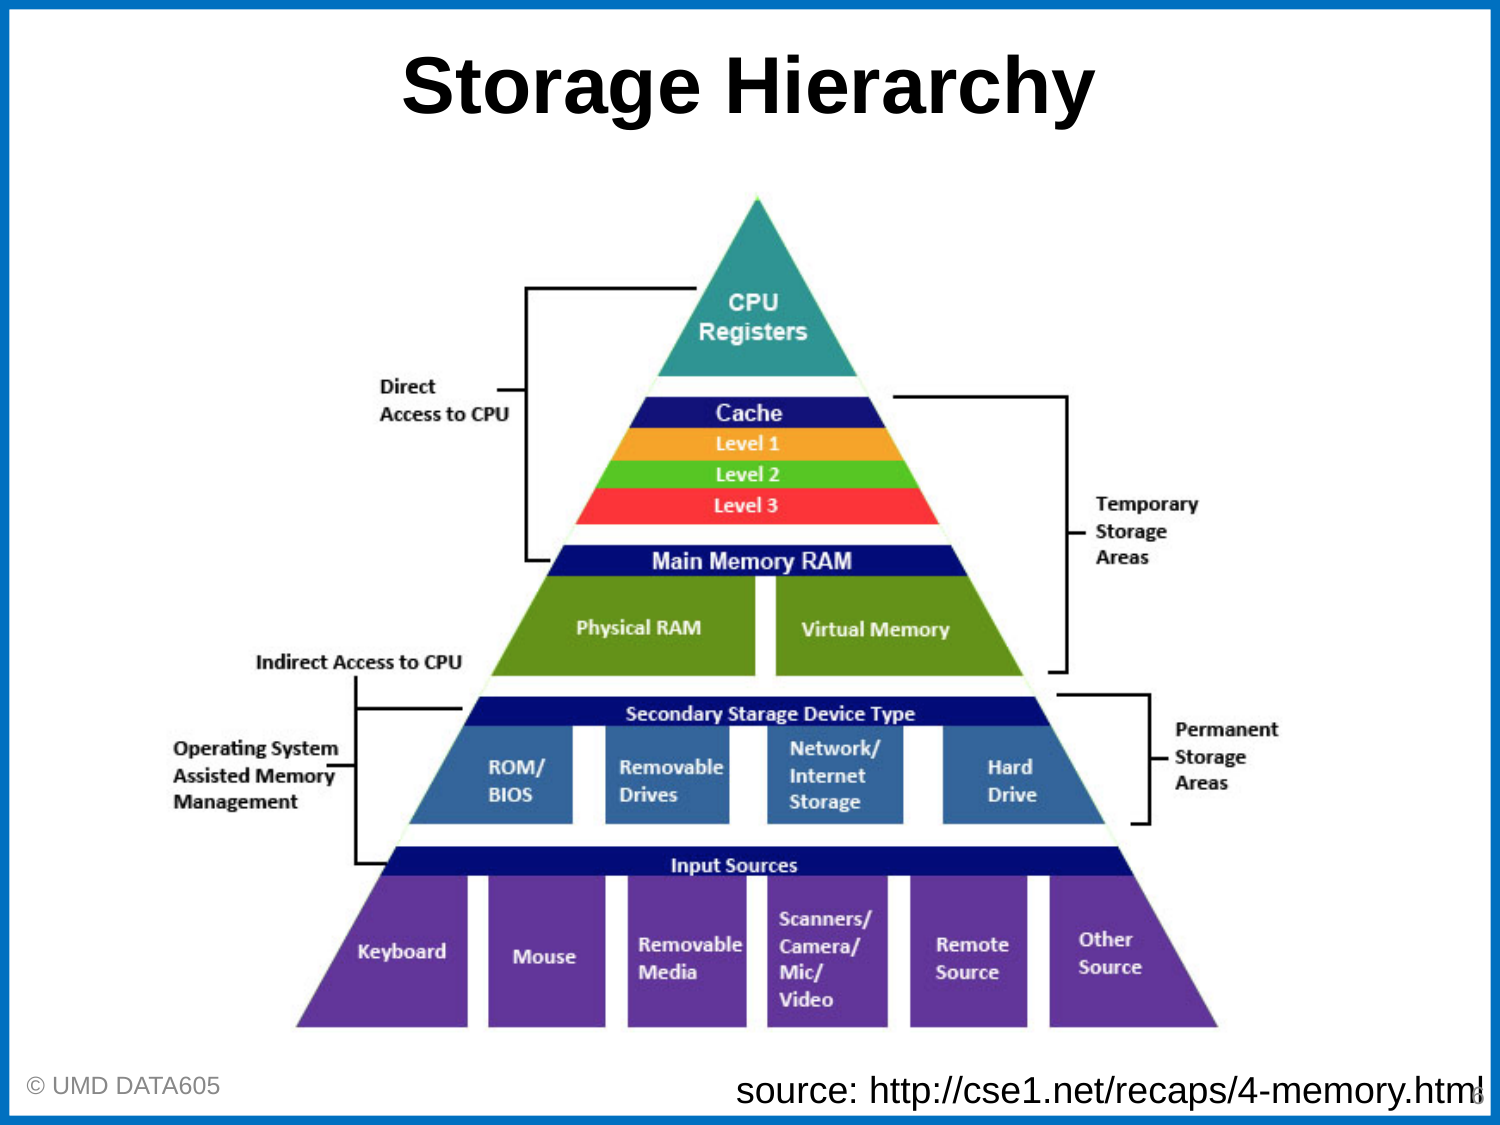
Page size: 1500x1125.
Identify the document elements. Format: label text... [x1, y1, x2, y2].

slide_number ‹#› [1149, 1065, 1500, 1125]
text_box source: http://cse1.net/recaps/4-memory.html [712, 1058, 1500, 1119]
picture [152, 151, 1299, 1051]
title Storage Hierarchy [24, 24, 1475, 138]
